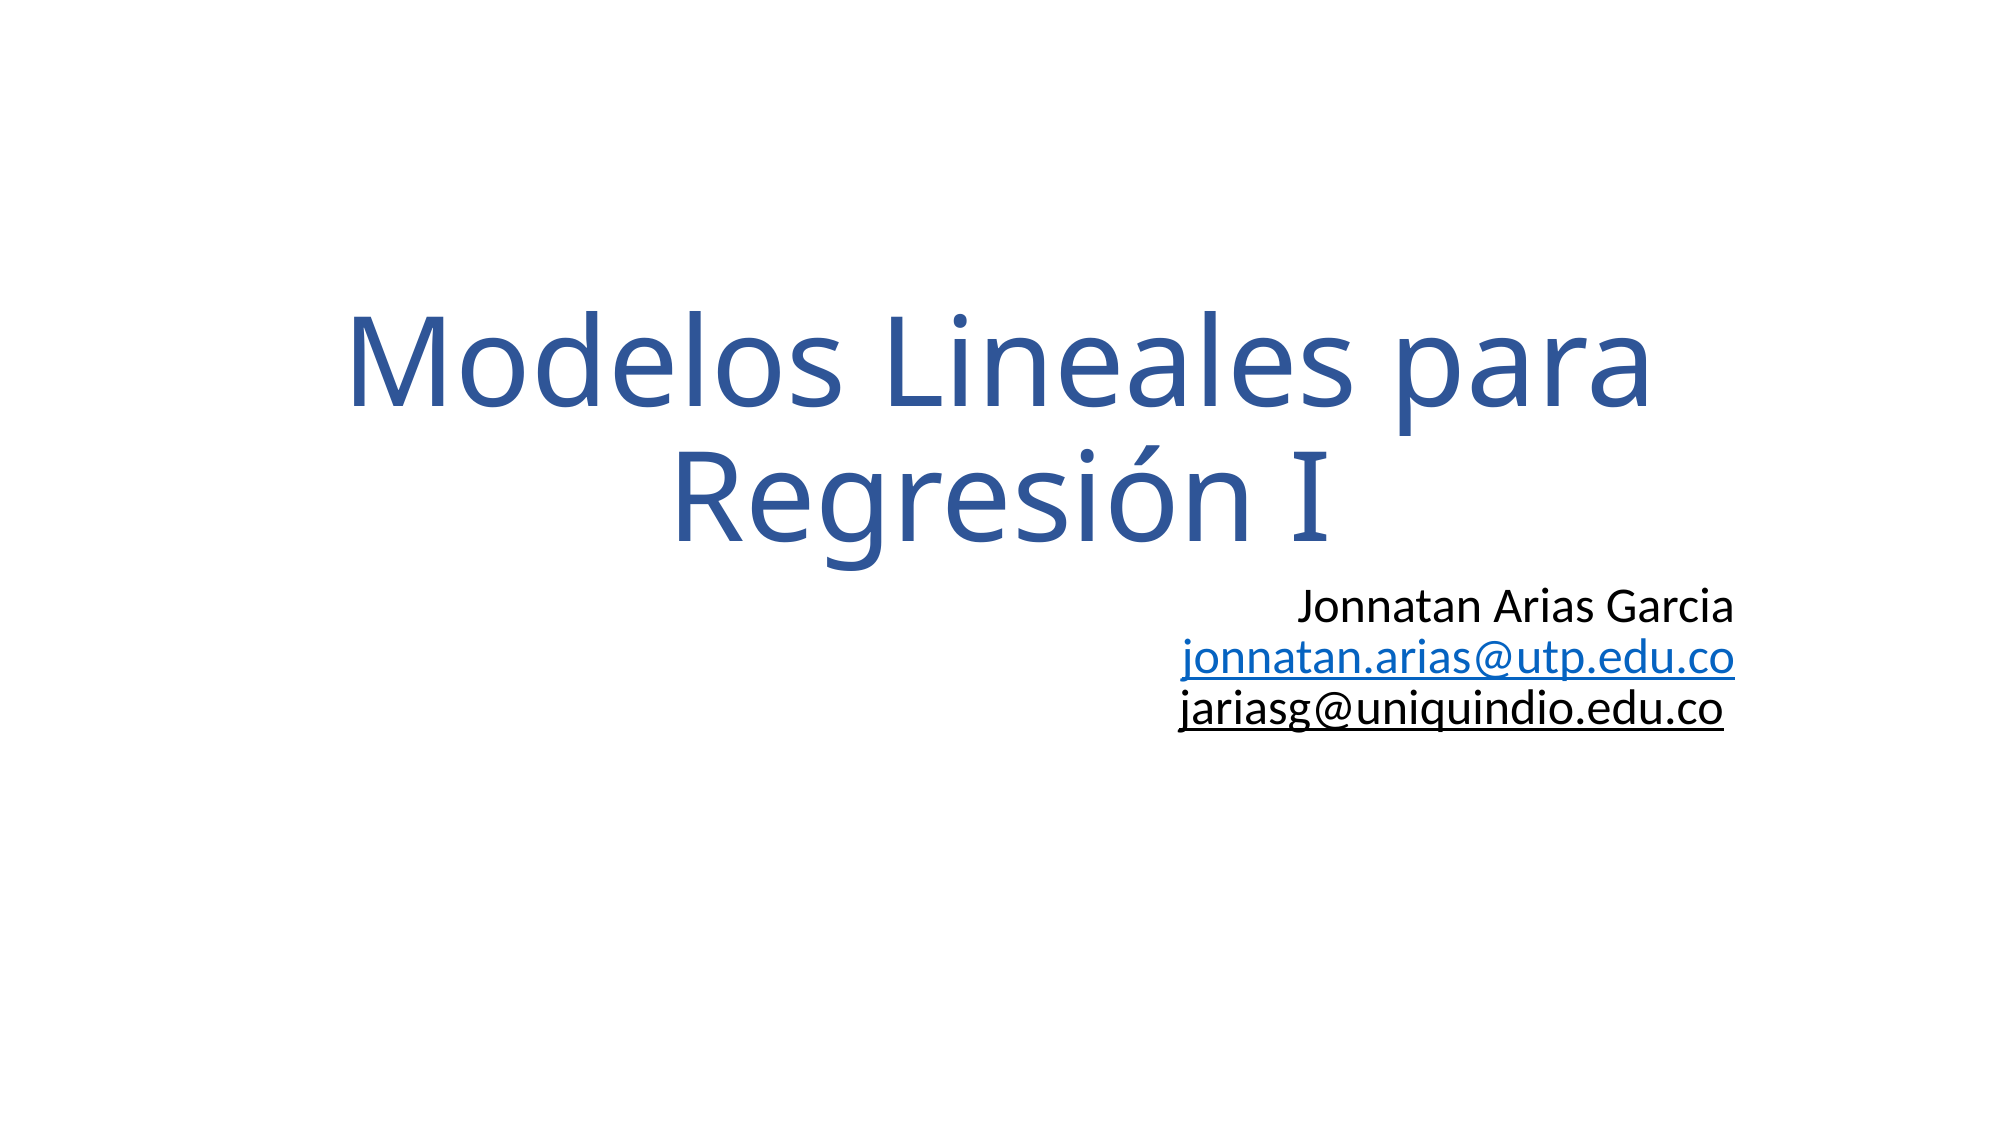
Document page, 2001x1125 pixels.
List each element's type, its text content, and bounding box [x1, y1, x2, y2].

subtitle Jonnatan Arias Garcia jonnatan.arias@utp.edu.co jariasg@uniquindio.edu.co [249, 590, 1750, 863]
title Modelos Lineales para Regresión I [249, 184, 1750, 576]
